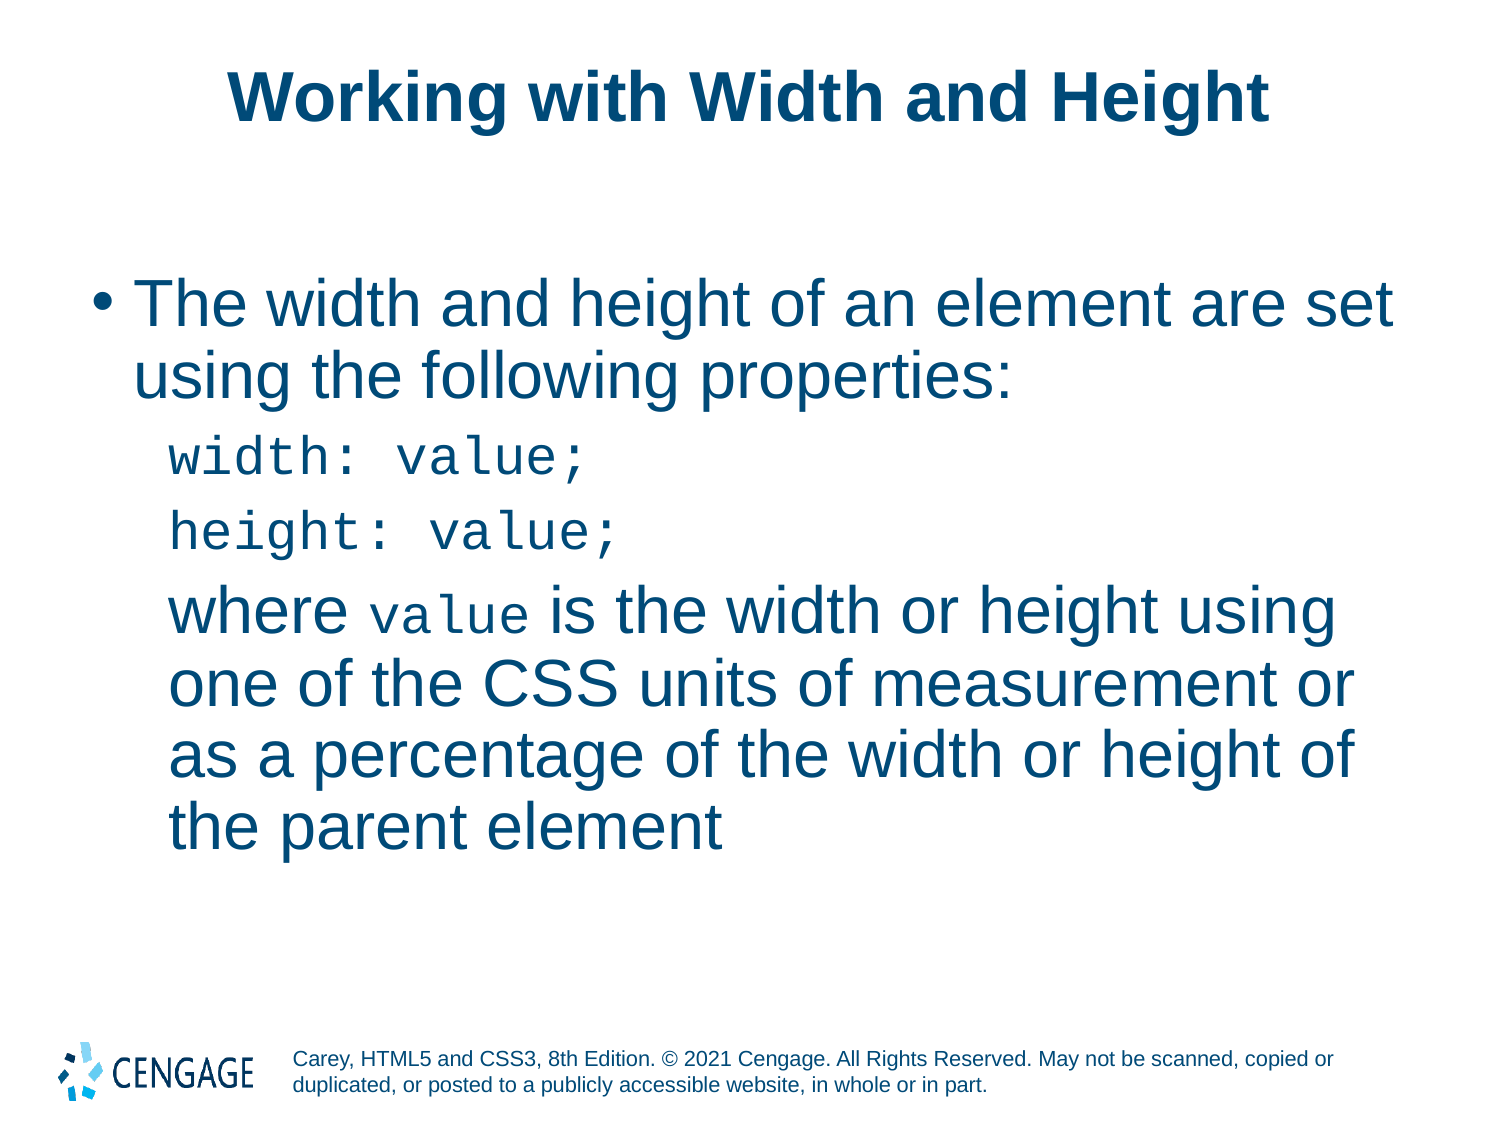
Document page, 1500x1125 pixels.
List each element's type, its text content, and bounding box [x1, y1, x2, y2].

picture [58, 1042, 253, 1101]
title Working with Width and Height [103, 59, 1397, 171]
list The width and height of an element are set using the following properties: width: value; height: value; where value is the width or height using one of the CSS units of measurement or as a percentage of the width or height of the parent element [91, 268, 1410, 990]
